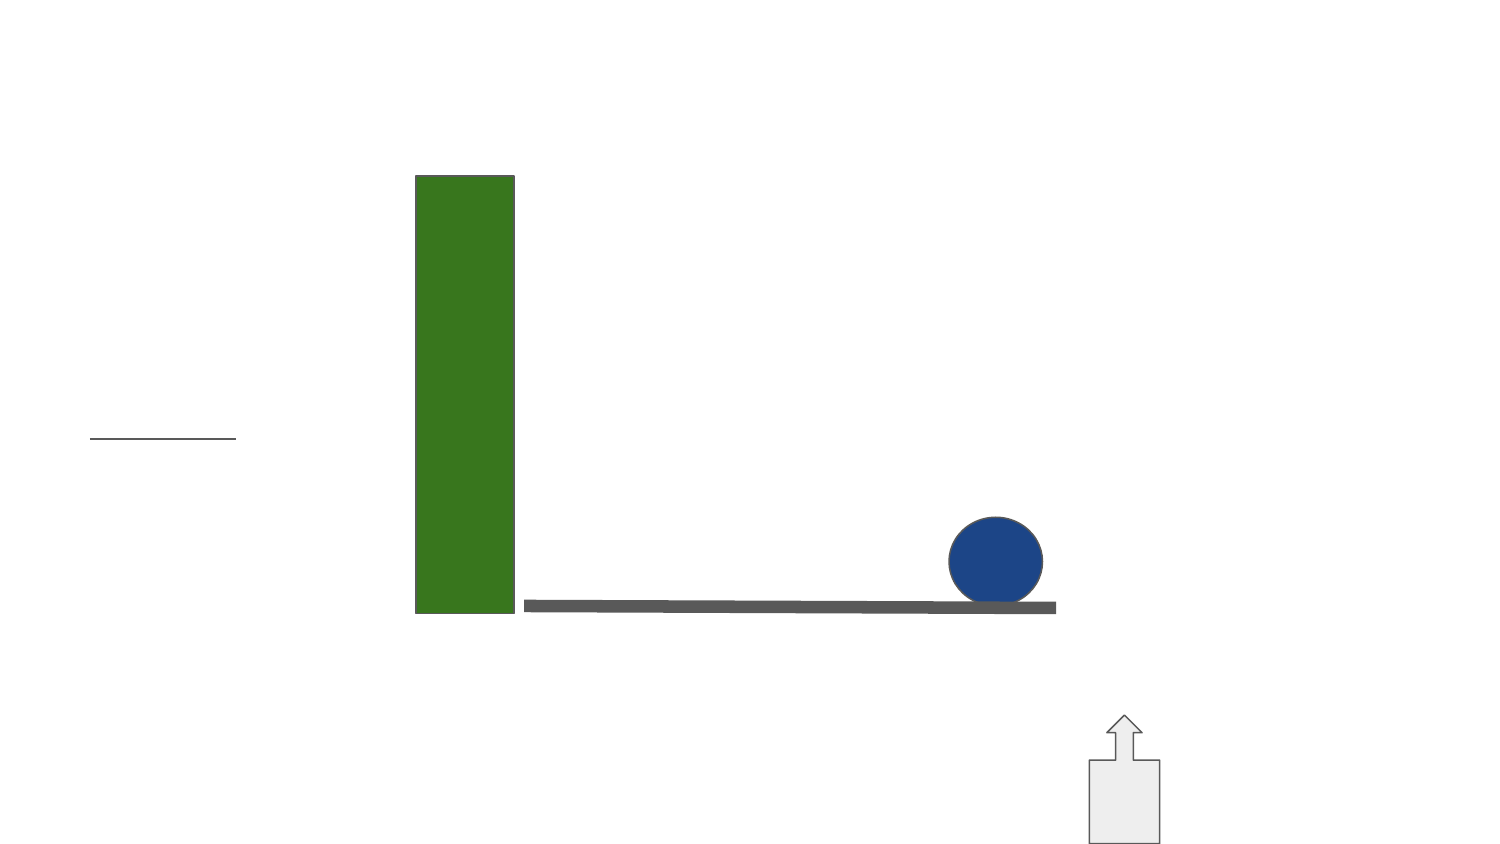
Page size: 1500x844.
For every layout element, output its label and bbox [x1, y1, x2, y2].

text_box [415, 176, 515, 614]
text_box [949, 517, 1043, 601]
text_box [523, 605, 1057, 609]
text_box [1089, 715, 1160, 844]
